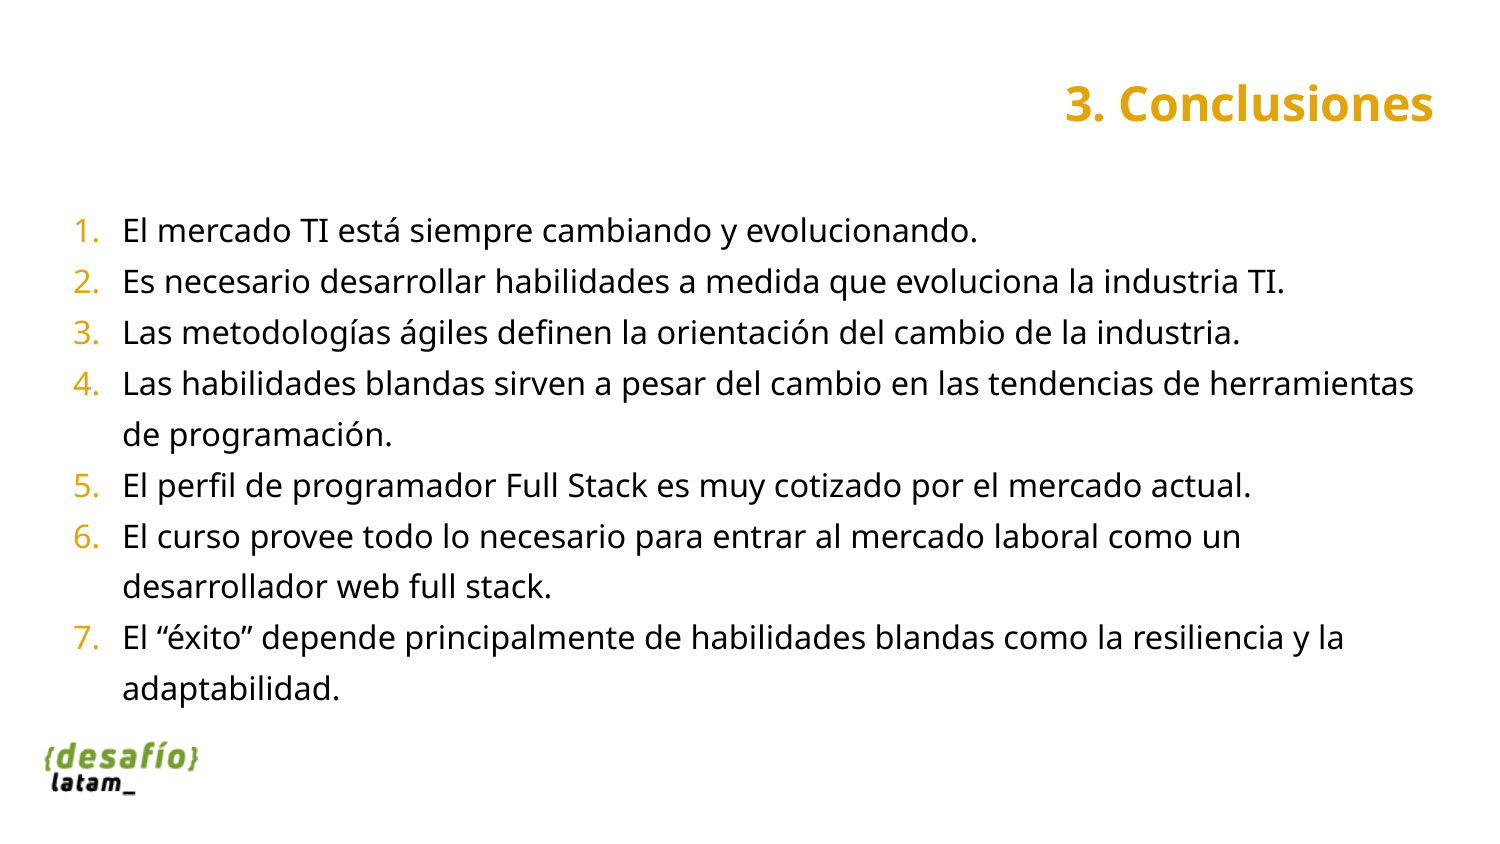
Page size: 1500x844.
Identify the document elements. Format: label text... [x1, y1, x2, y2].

picture [44, 741, 198, 796]
title 3. Conclusiones [45, 53, 1451, 151]
list El mercado TI está siempre cambiando y evolucionando. Es necesario desarrollar habilidades a medida que evoluciona la industria TI. Las metodologías ágiles definen la orientación del cambio de la industria. Las habilidades blandas sirven a pesar del cambio en las tendencias de herramientas de programación. El perfil de programador Full Stack es muy cotizado por el mercado actual. El curso provee todo lo necesario para entrar al mercado laboral como un desarrollador web full stack. El “éxito” depende principalmente de habilidades blandas como la resiliencia y la adaptabilidad. [58, 186, 1451, 733]
